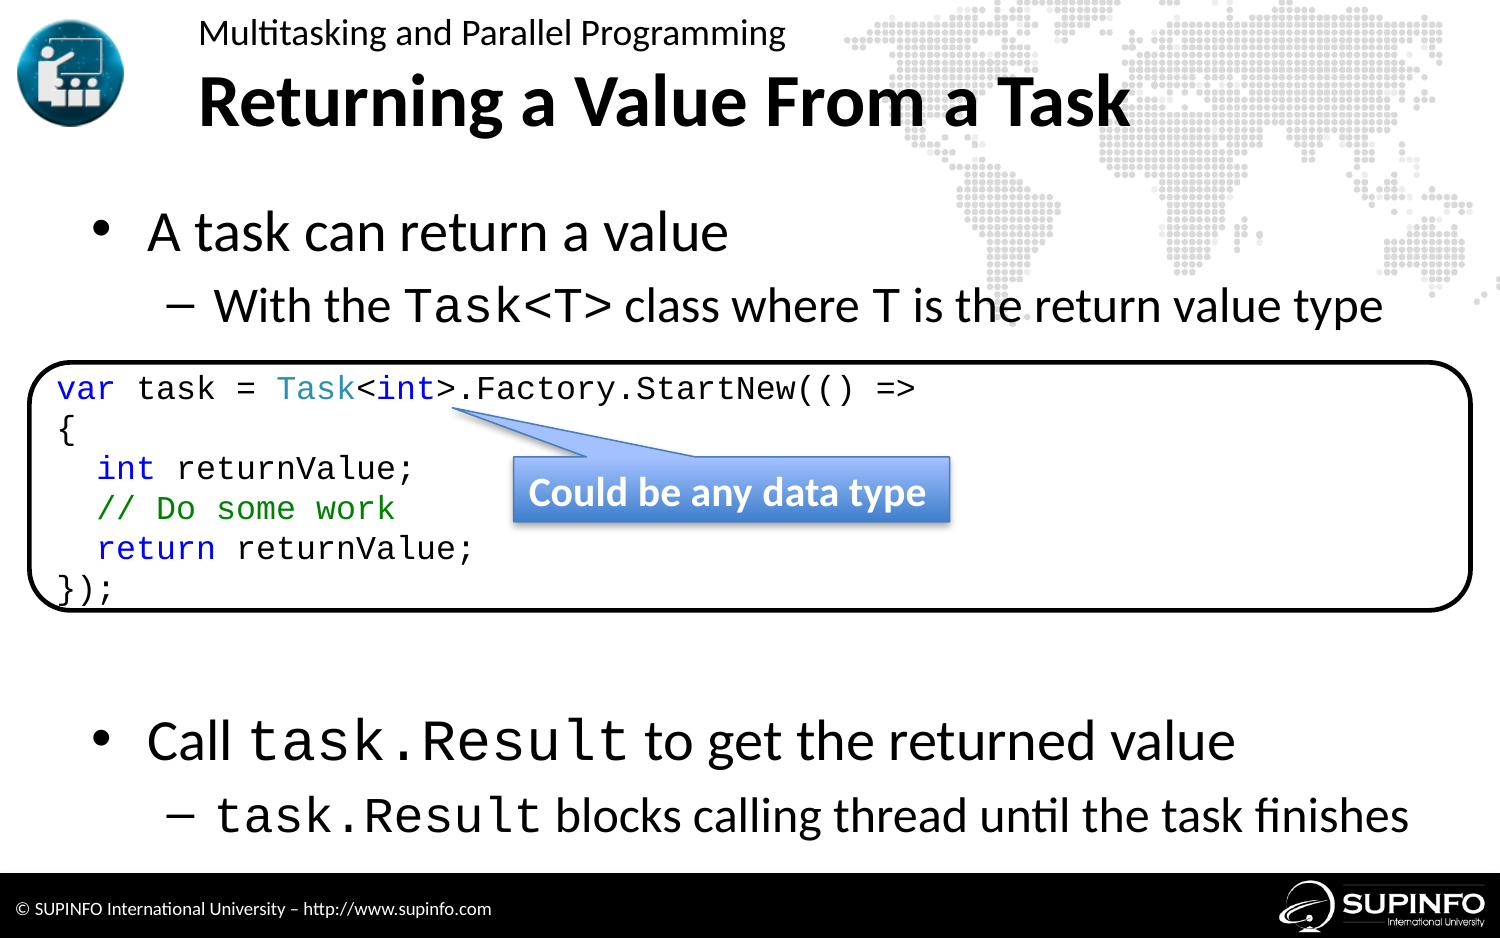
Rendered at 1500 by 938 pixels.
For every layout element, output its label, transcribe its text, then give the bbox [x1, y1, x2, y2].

text_box [419, 28, 450, 90]
list Multitasking and Parallel Programming [183, 0, 1459, 56]
text_box Could be any data type [451, 407, 951, 523]
list A task can return a value With the Task<T> class where T is the return value type Call task.Result to get the returned value task.Result blocks calling thread until the task finishes [76, 185, 1436, 360]
text_box var task = Task<int>.Factory.StartNew(() => { int returnValue; // Do some work return returnValue; }); [27, 360, 1473, 613]
picture [844, 0, 1500, 327]
list A task can return a value With the Task<T> class where T is the return value type Call task.Result to get the returned value task.Result blocks calling thread until the task finishes [76, 613, 1436, 880]
picture [39, 46, 101, 107]
title Returning a Value From a Task [183, 56, 1459, 138]
picture [17, 19, 125, 127]
picture [1269, 870, 1494, 938]
picture [49, 37, 102, 75]
